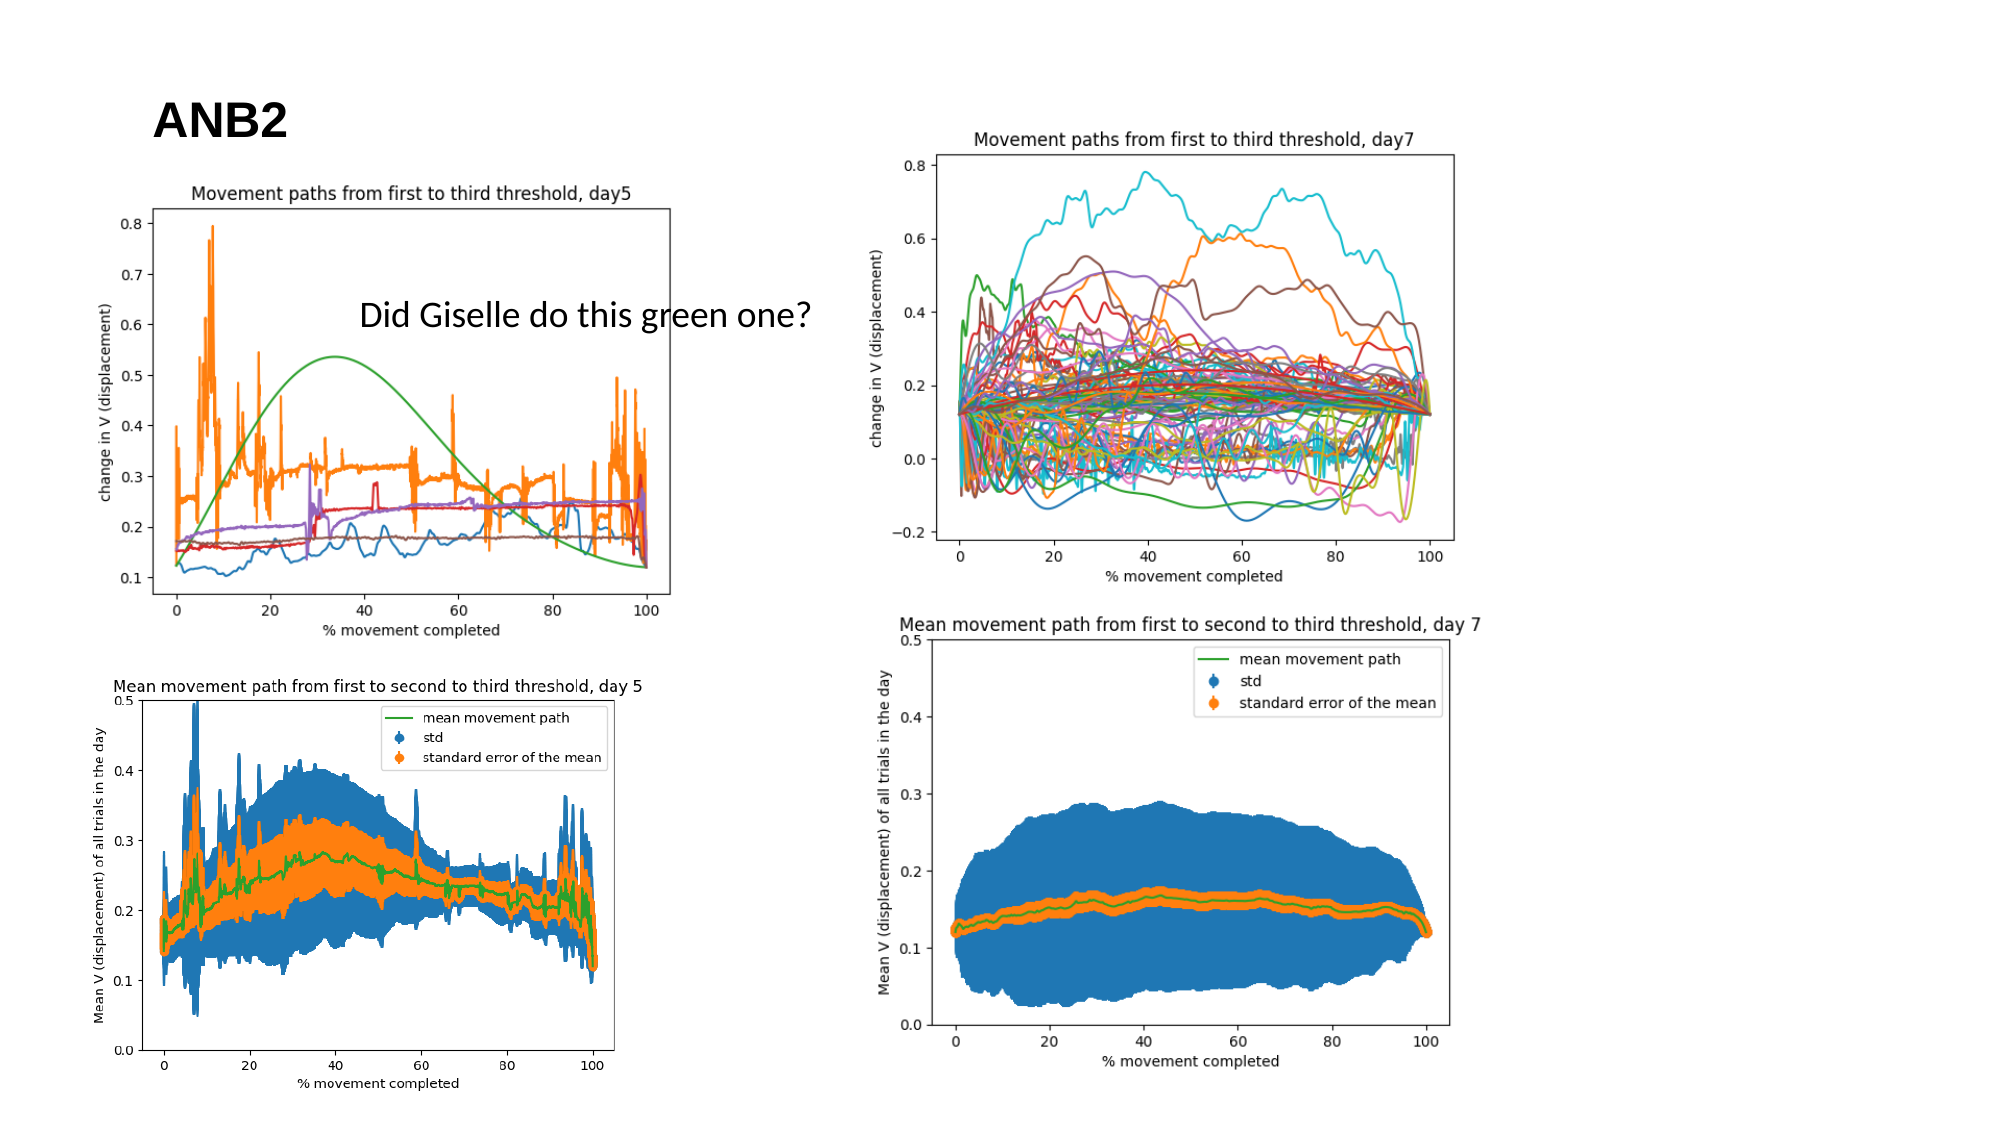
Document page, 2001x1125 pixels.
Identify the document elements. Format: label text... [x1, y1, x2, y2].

picture [860, 121, 1463, 595]
text_box Did Giselle do this green one? [680, 282, 828, 343]
title ANB2 [137, 77, 1863, 167]
picture [84, 669, 652, 1100]
picture [89, 175, 680, 649]
picture [868, 606, 1492, 1080]
